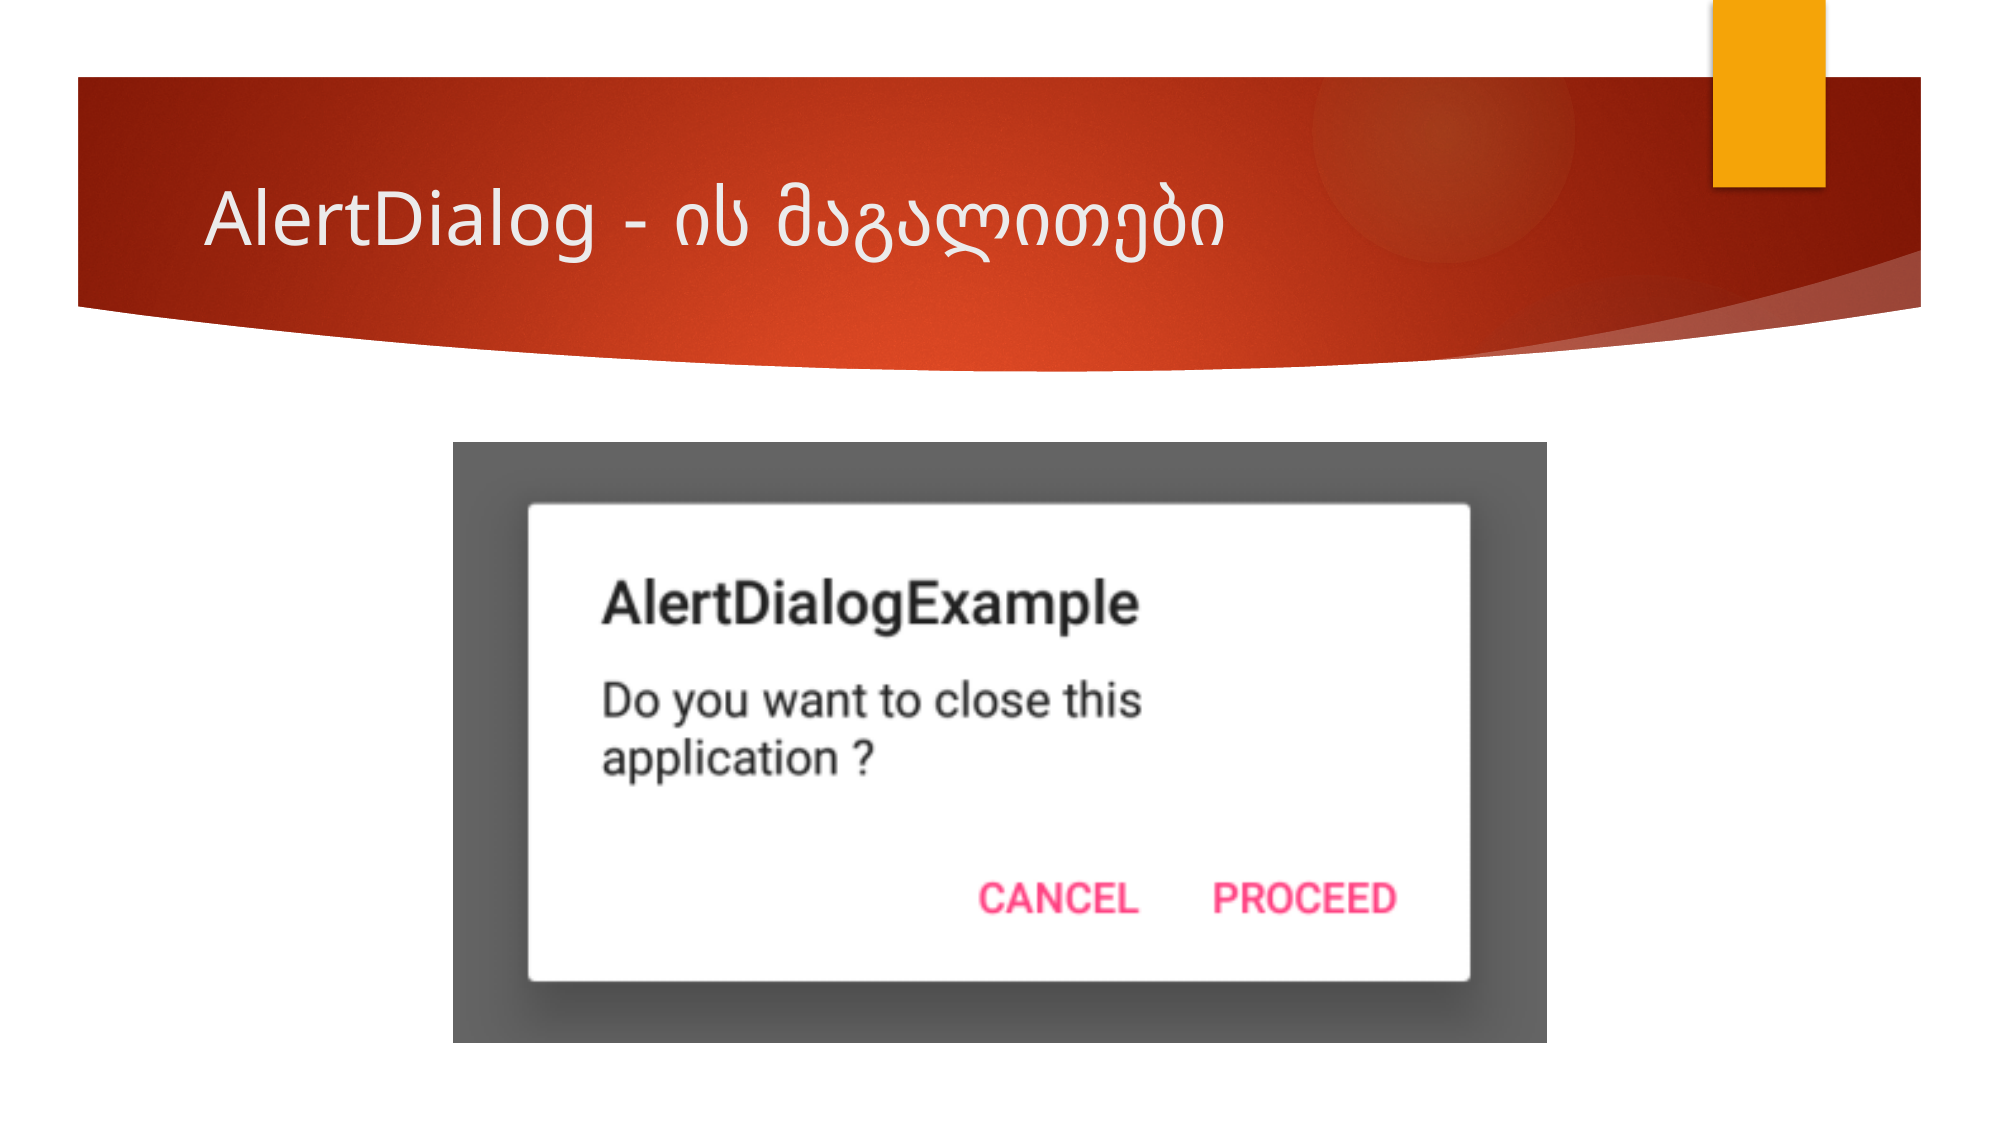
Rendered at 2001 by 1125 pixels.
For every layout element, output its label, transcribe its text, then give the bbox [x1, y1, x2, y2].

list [453, 442, 1547, 1043]
title AlertDialog - ის მაგალითები [189, 155, 1627, 275]
